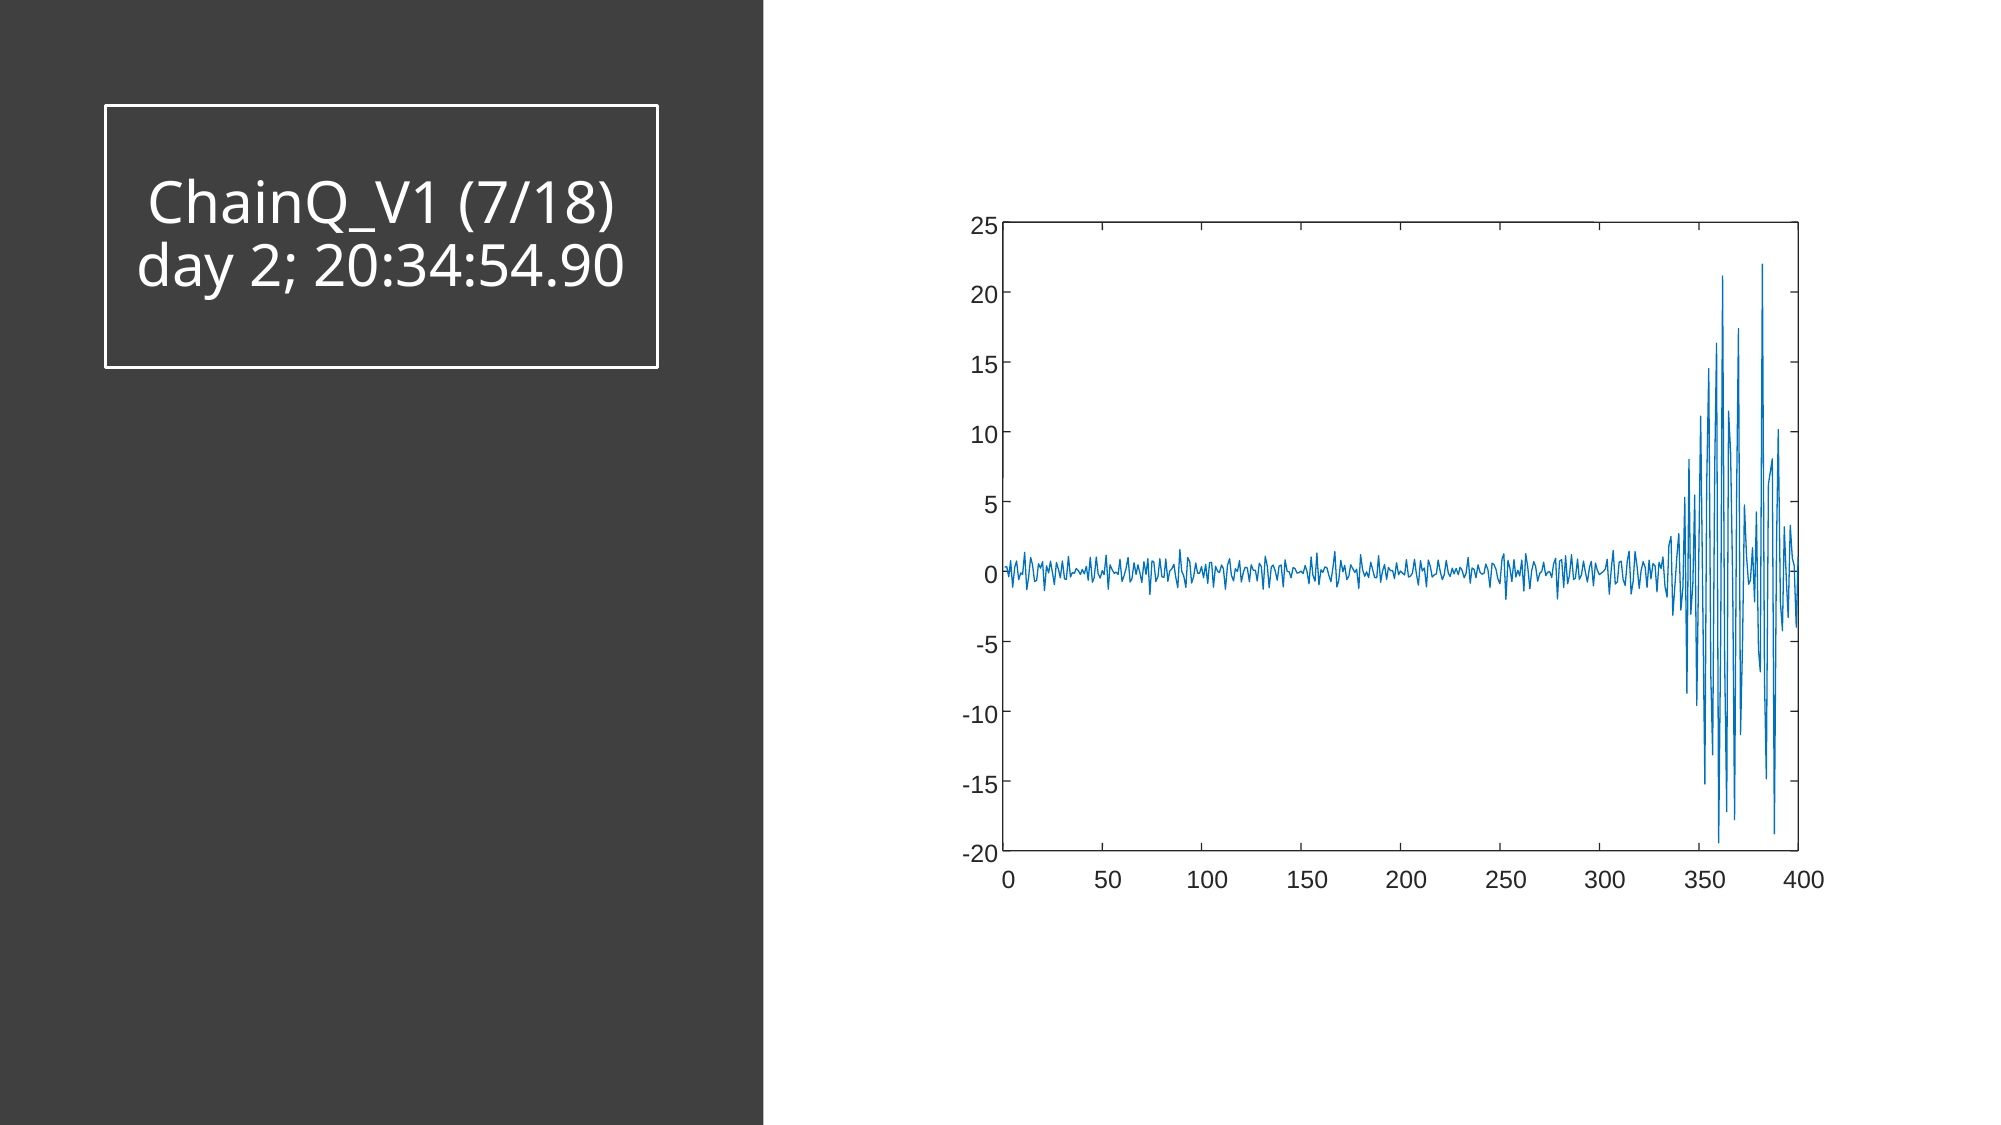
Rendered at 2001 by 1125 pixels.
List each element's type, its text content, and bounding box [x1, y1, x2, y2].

text_box 20 [970, 278, 999, 309]
text_box [868, 164, 1895, 935]
title ChainQ_V1 (7/18) day 2; 20:34:54.90 [105, 105, 658, 368]
text_box -15 [962, 768, 999, 799]
text_box 300 [1584, 863, 1627, 894]
text_box -5 [976, 628, 999, 659]
text_box 10 [970, 418, 999, 449]
text_box [1003, 223, 1798, 571]
text_box -20 [962, 837, 999, 868]
text_box 350 [1684, 863, 1727, 894]
text_box 5 [984, 488, 999, 519]
text_box 150 [1286, 863, 1329, 894]
text_box -10 [962, 698, 999, 729]
text_box 25 [970, 209, 999, 240]
text_box 100 [1186, 863, 1229, 894]
text_box 400 [1783, 863, 1826, 894]
text_box 15 [970, 348, 999, 379]
text_box 250 [1485, 863, 1528, 894]
text_box 50 [1094, 863, 1123, 894]
text_box 200 [1385, 863, 1428, 894]
text_box [0, 0, 764, 1125]
text_box [1004, 264, 1799, 843]
text_box 0 [1001, 863, 1016, 894]
text_box 0 [984, 558, 999, 589]
text_box [1003, 558, 1798, 850]
